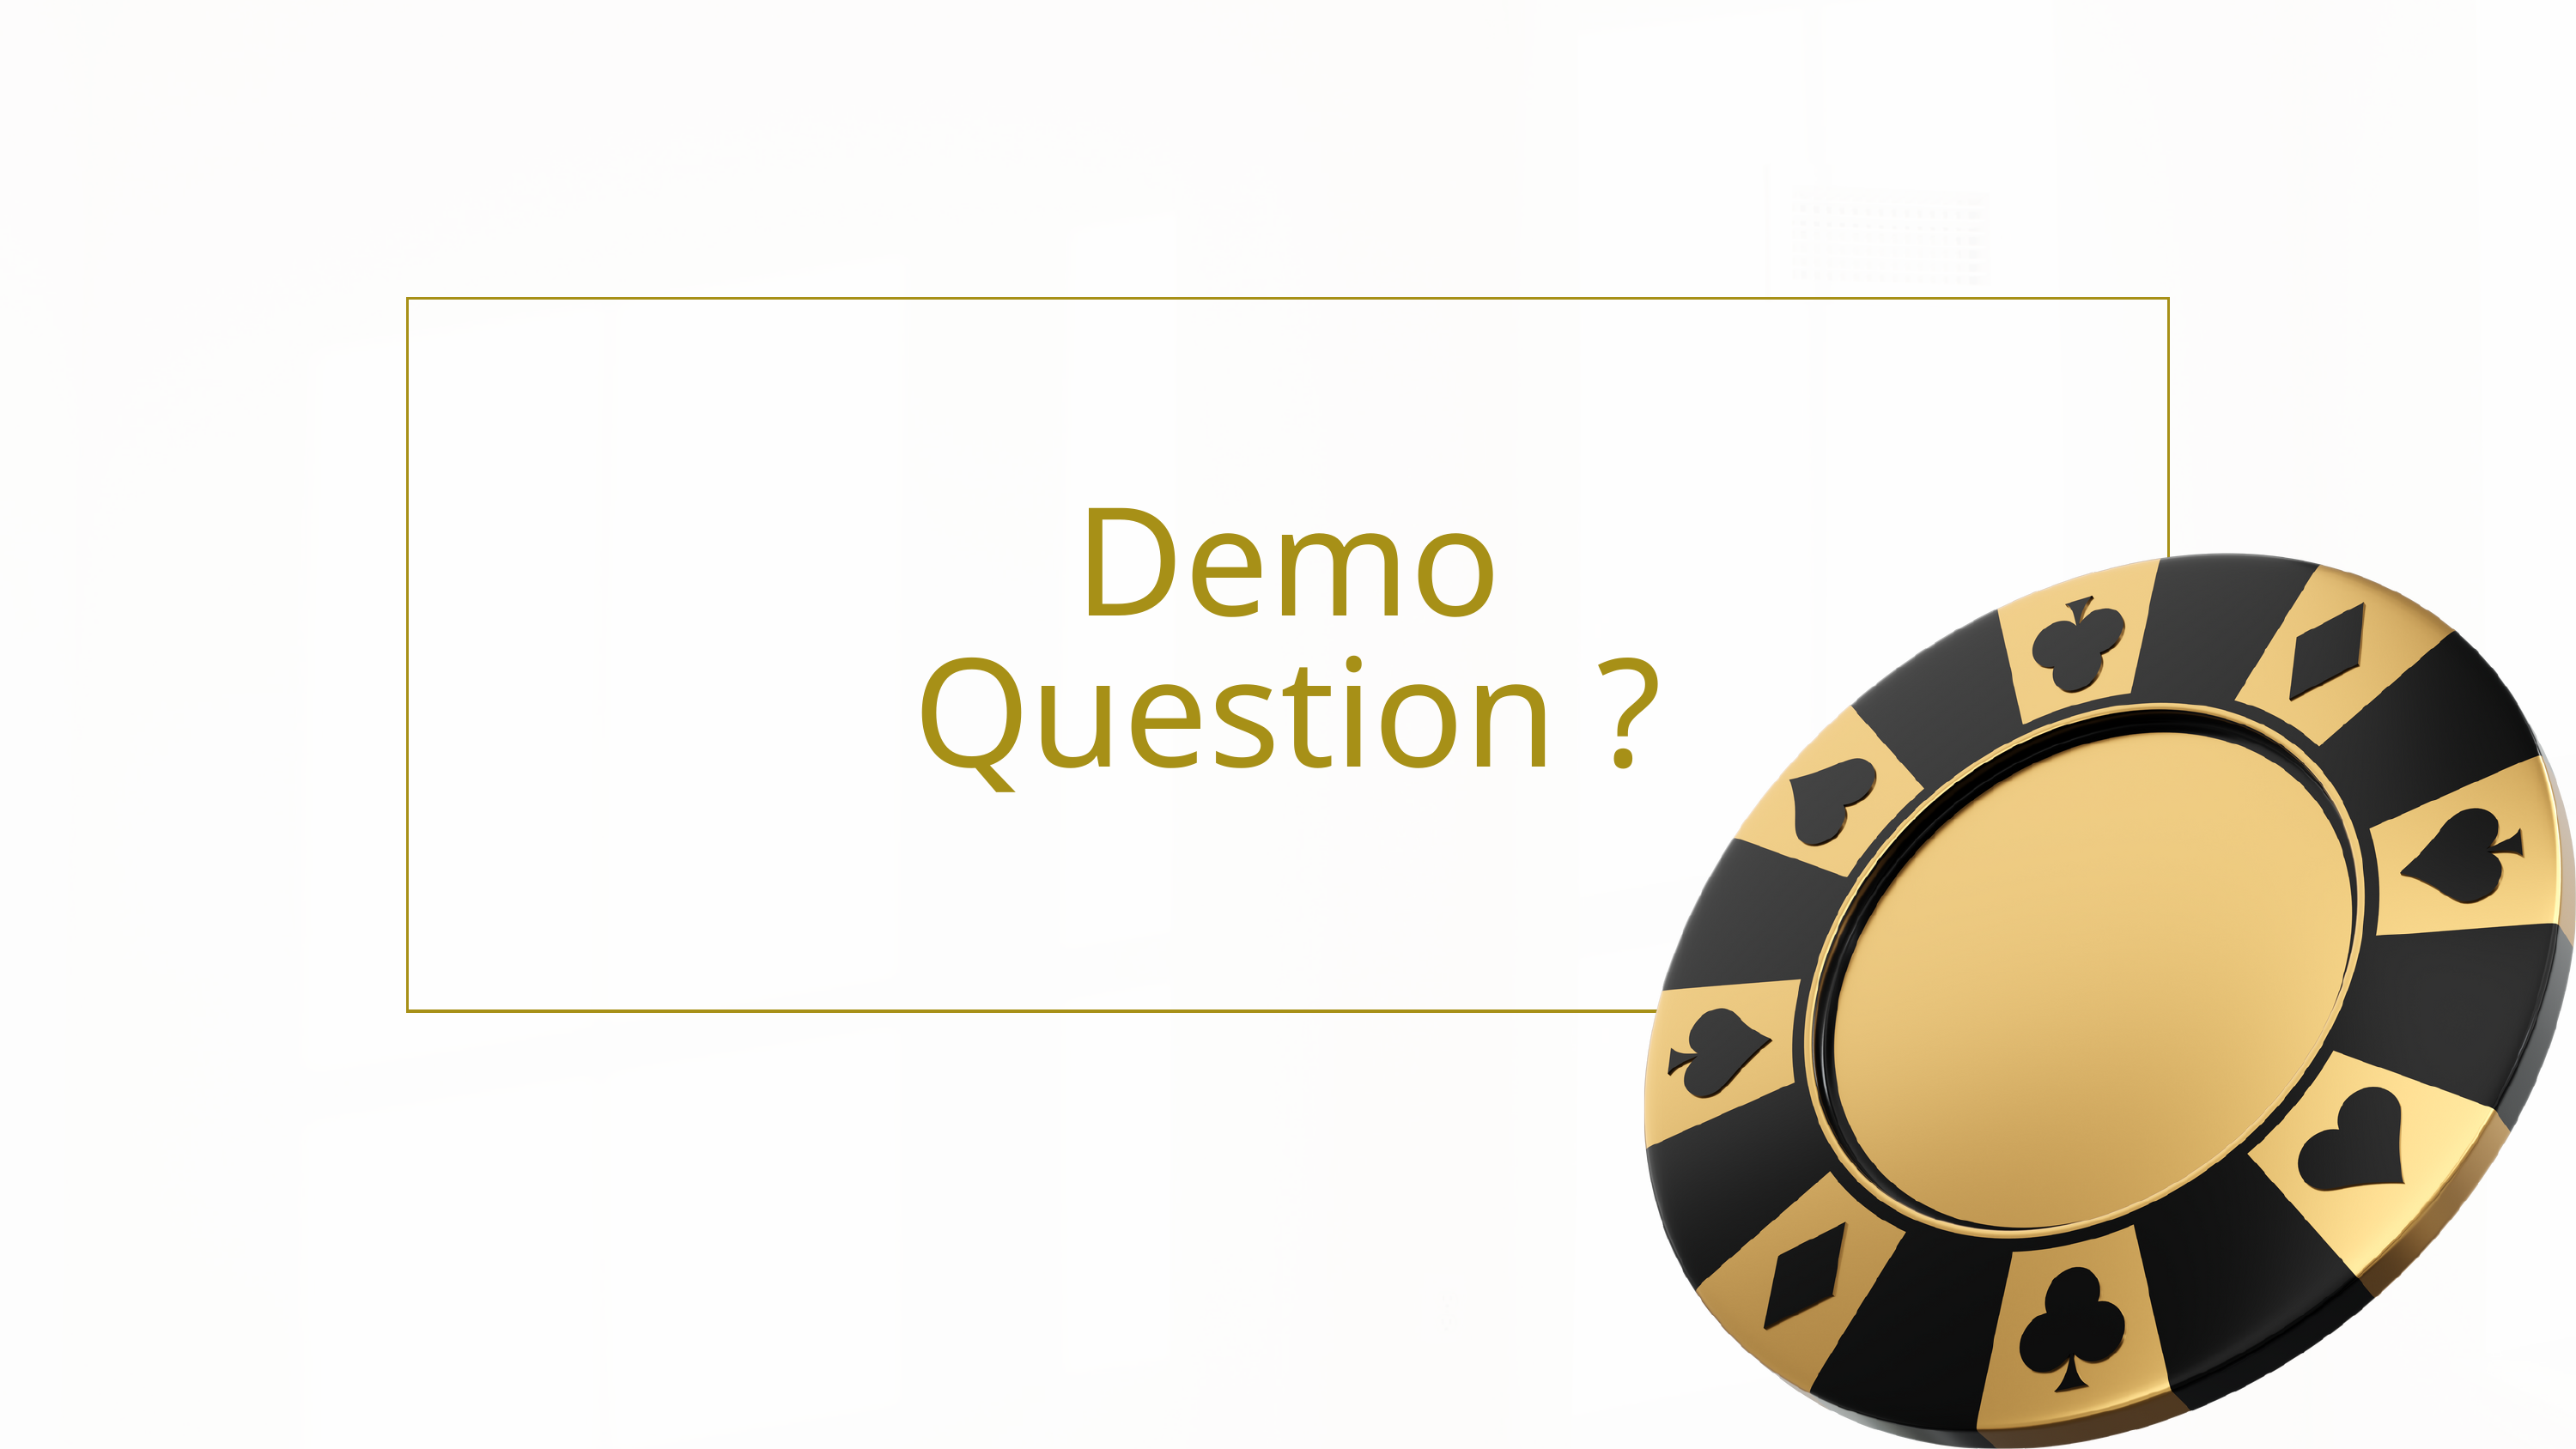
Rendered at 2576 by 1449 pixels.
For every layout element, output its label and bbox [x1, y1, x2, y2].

text_box [407, 298, 2169, 1012]
text_box [1643, 553, 2576, 1449]
text_box [0, 0, 2576, 1449]
